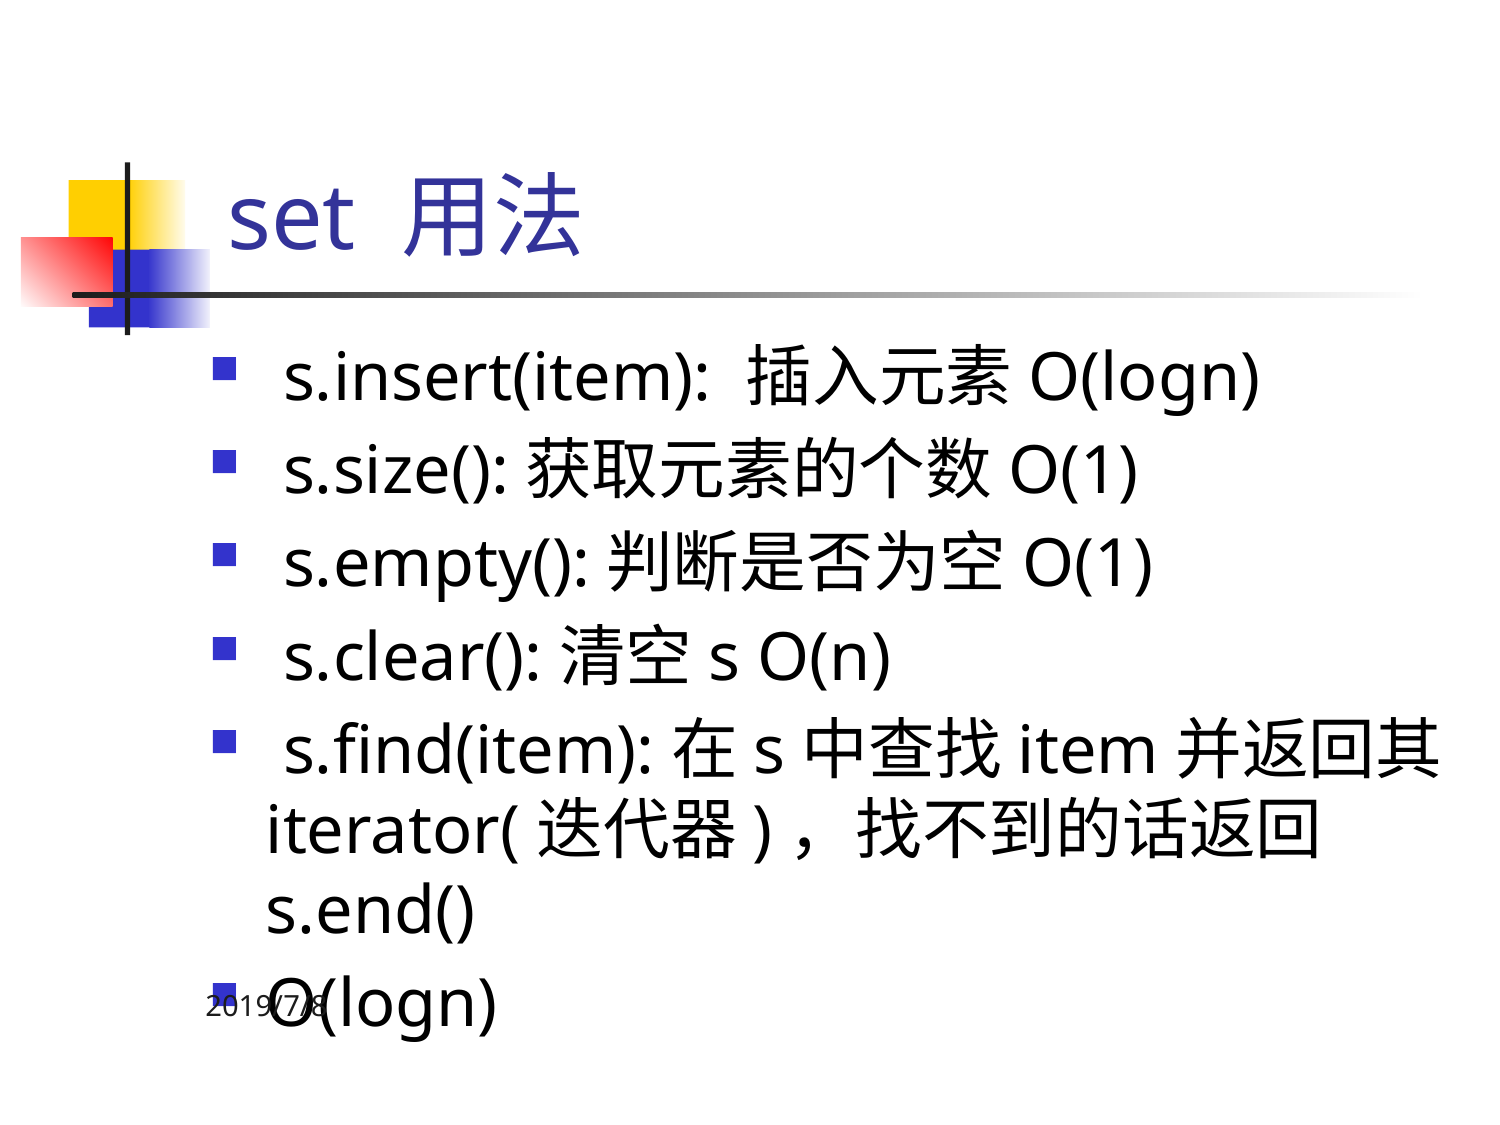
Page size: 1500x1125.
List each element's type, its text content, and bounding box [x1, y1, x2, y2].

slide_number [190, 1023, 504, 1100]
title set 用法 [188, 34, 1468, 276]
list s.insert(item): 插入元素O(logn) s.size():获取元素的个数O(1) s.empty():判断是否为空O(1) s.clear():清空s O(n) s.find(item):在s中查找item并返回其iterator(迭代器)，找不到的话返回s.end() O(logn) [194, 326, 1471, 1002]
